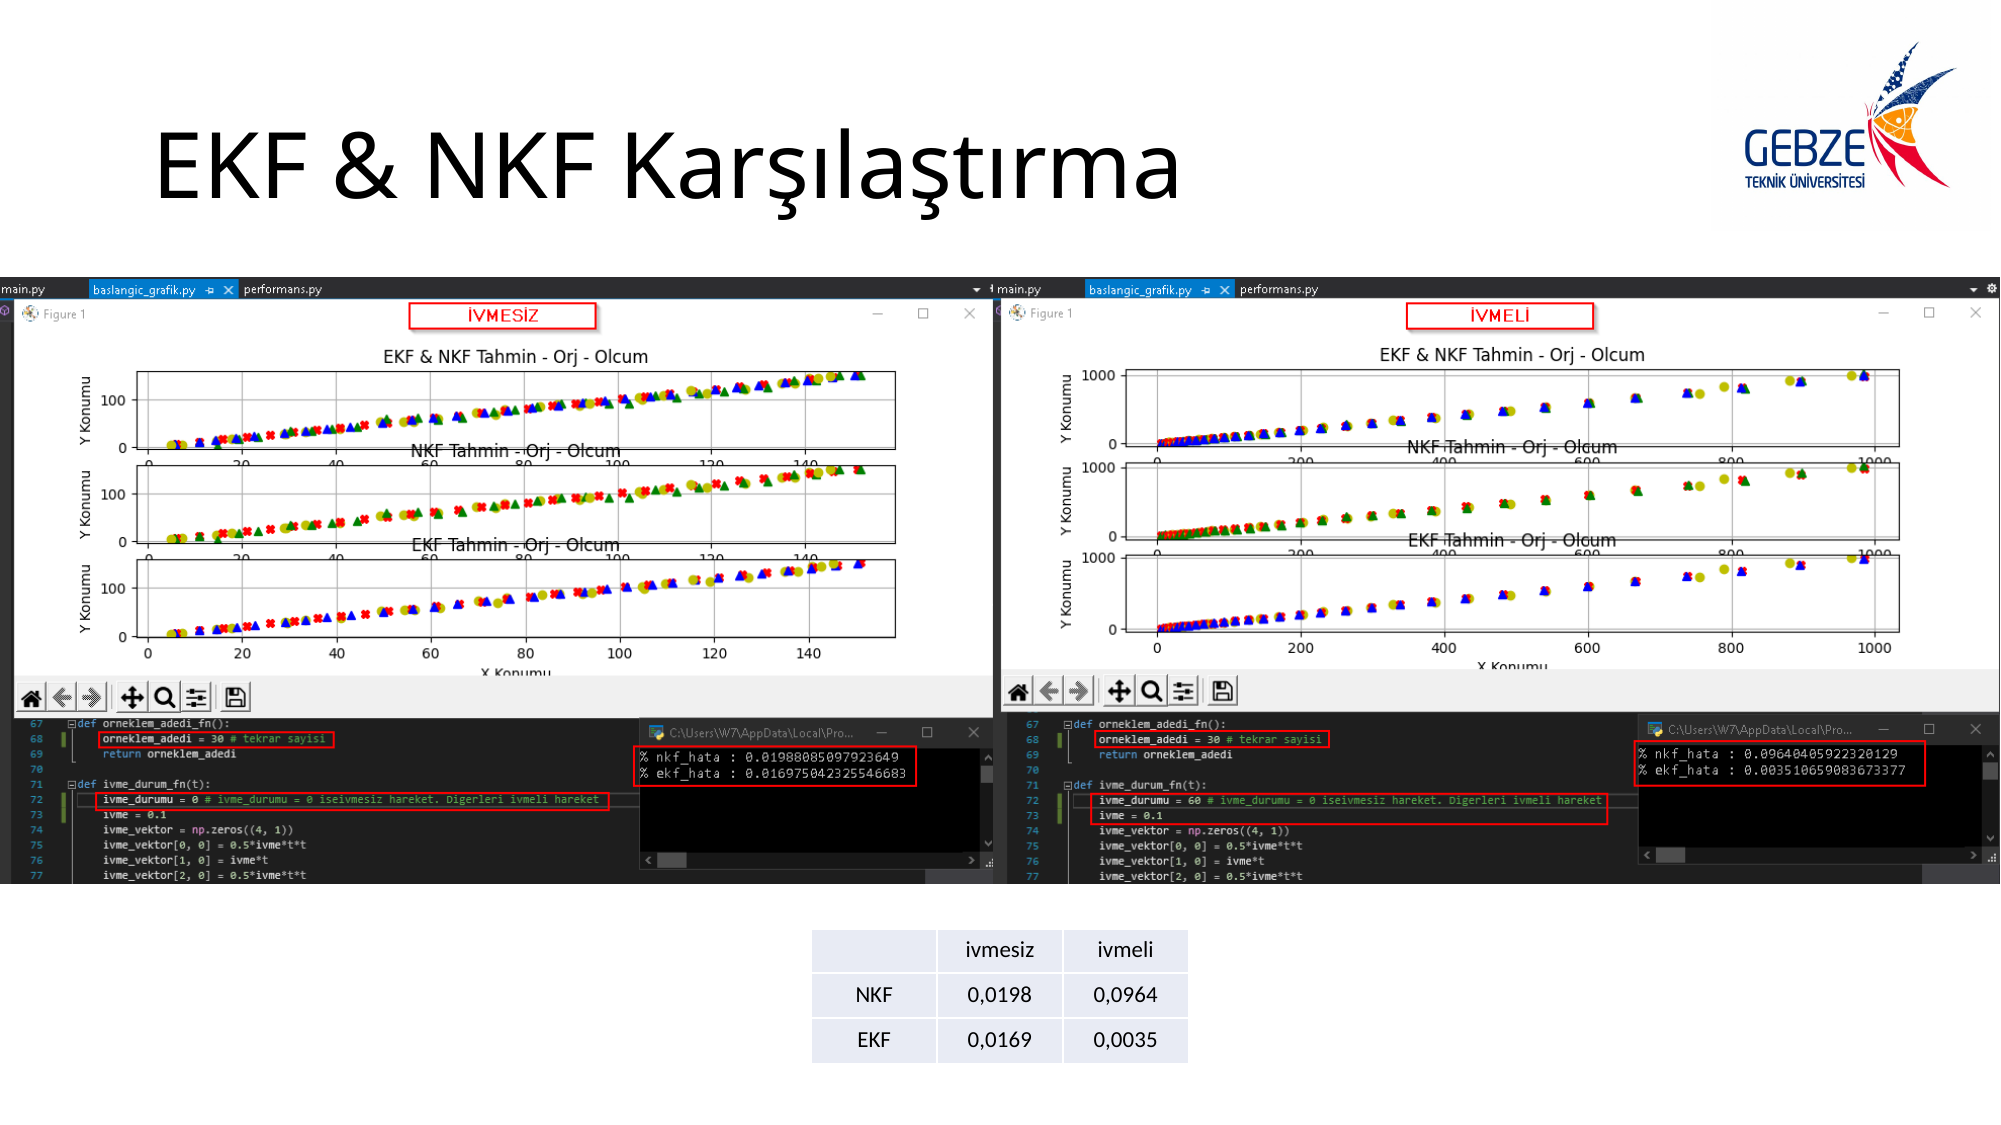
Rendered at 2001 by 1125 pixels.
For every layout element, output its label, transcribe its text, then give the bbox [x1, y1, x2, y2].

table_cell 0,0964 [1064, 974, 1188, 1017]
table_header ivmesiz [938, 930, 1062, 972]
picture [1710, 0, 1991, 231]
title EKF & NKF Karşılaştırma [137, 59, 1863, 277]
table_cell EKF [812, 1019, 936, 1063]
table_cell 0,0198 [938, 974, 1062, 1017]
table_header [812, 930, 936, 972]
picture [0, 277, 2000, 884]
table_cell NKF [812, 974, 936, 1017]
table_cell 0,0035 [1064, 1019, 1188, 1063]
table_header ivmeli [1064, 930, 1188, 972]
table_cell 0,0169 [938, 1019, 1062, 1063]
